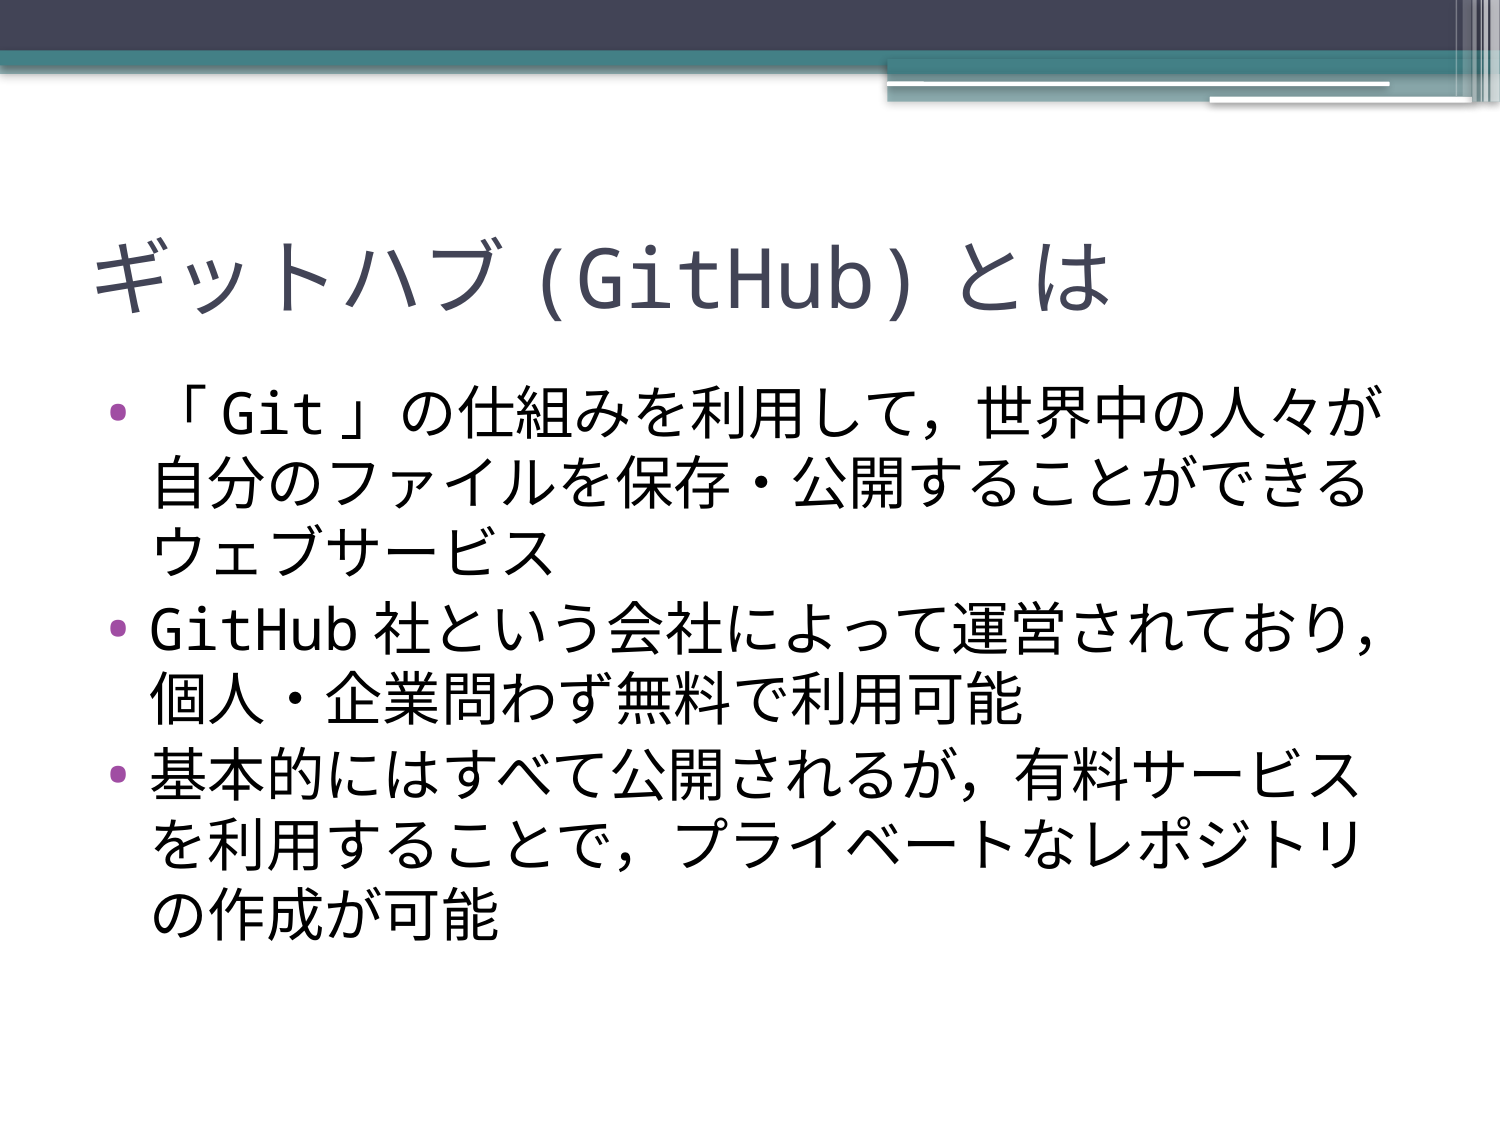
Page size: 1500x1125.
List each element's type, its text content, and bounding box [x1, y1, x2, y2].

list 「Git」の仕組みを利用して，世界中の人々が自分のファイルを保存・公開することができるウェブサービス GitHub社という会社によって運営されており，個人・企業問わず無料で利用可能 基本的にはすべて公開されるが，有料サービスを利用することで，プライベートなレポジトリの作成が可能 [75, 368, 1425, 1079]
title ギットハブ(GitHub)とは [75, 187, 1425, 363]
